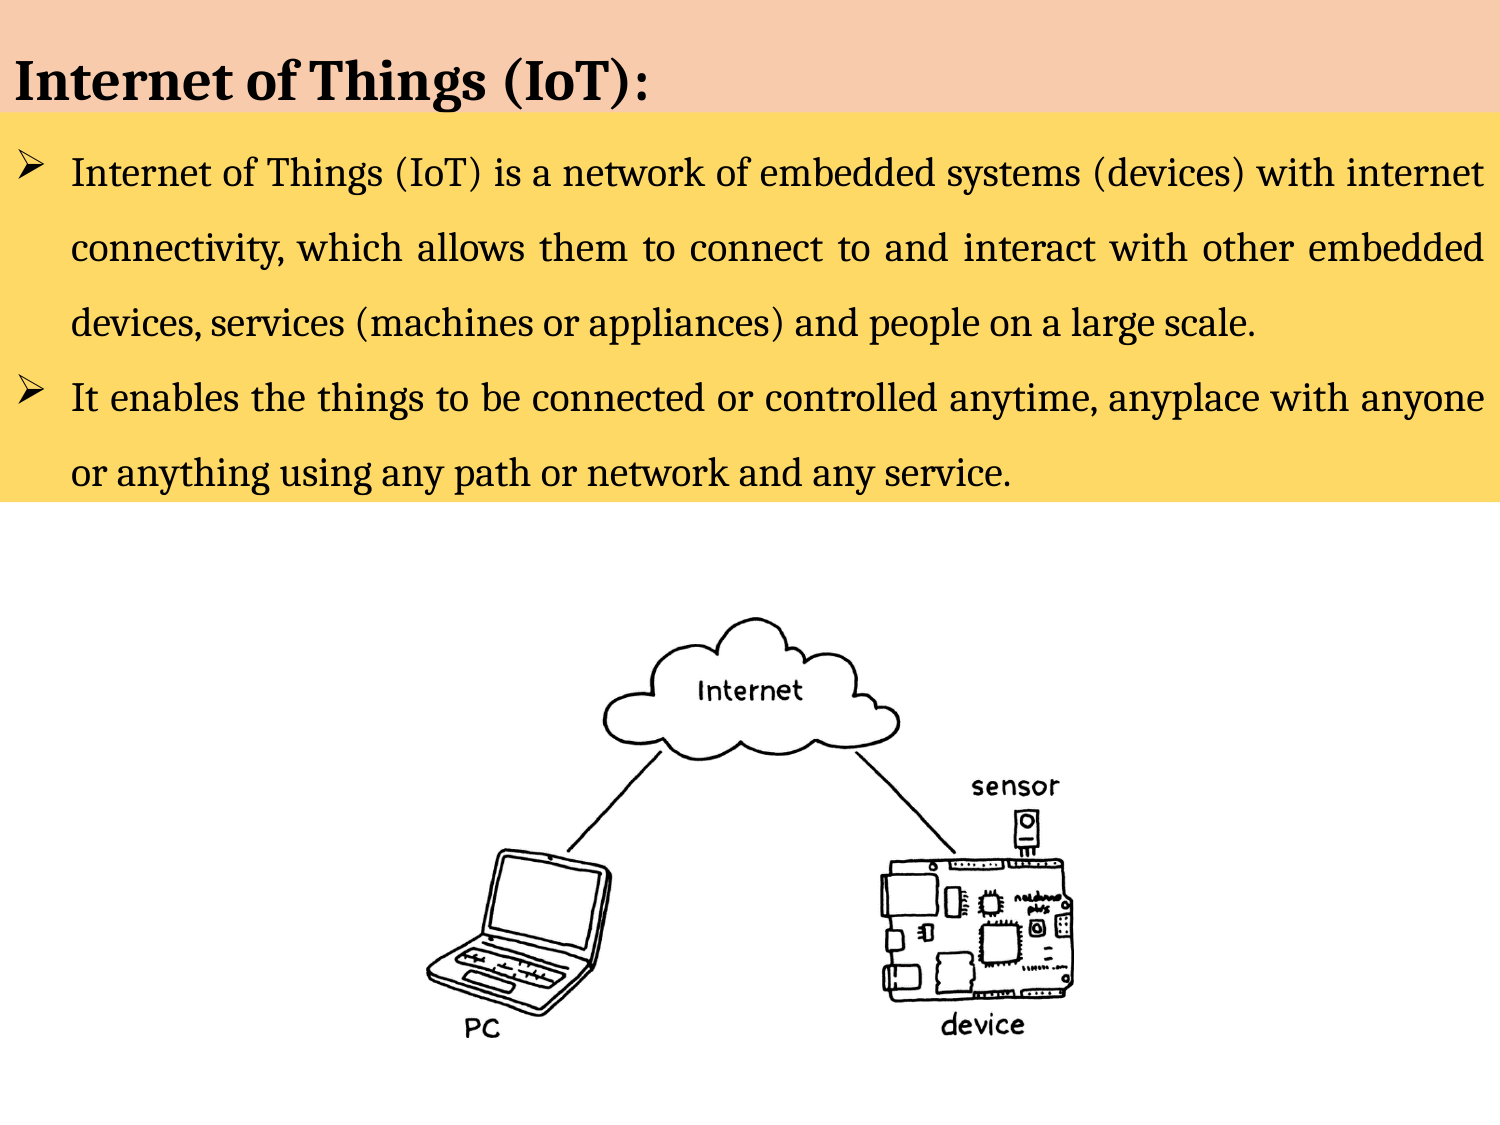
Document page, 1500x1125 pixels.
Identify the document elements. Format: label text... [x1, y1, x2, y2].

text_box Internet of Things (IoT) is a network of embedded systems (devices) with internet connectivity, which allows them to connect to and interact with other embedded devices, services (machines or appliances) and people on a large scale. It enables the things to be connected or controlled anytime, anyplace with anyone or anything using any path or network and any service. [0, 112, 1500, 503]
picture [426, 617, 1074, 1038]
text_box Internet of Things (IoT): [0, 0, 1500, 112]
